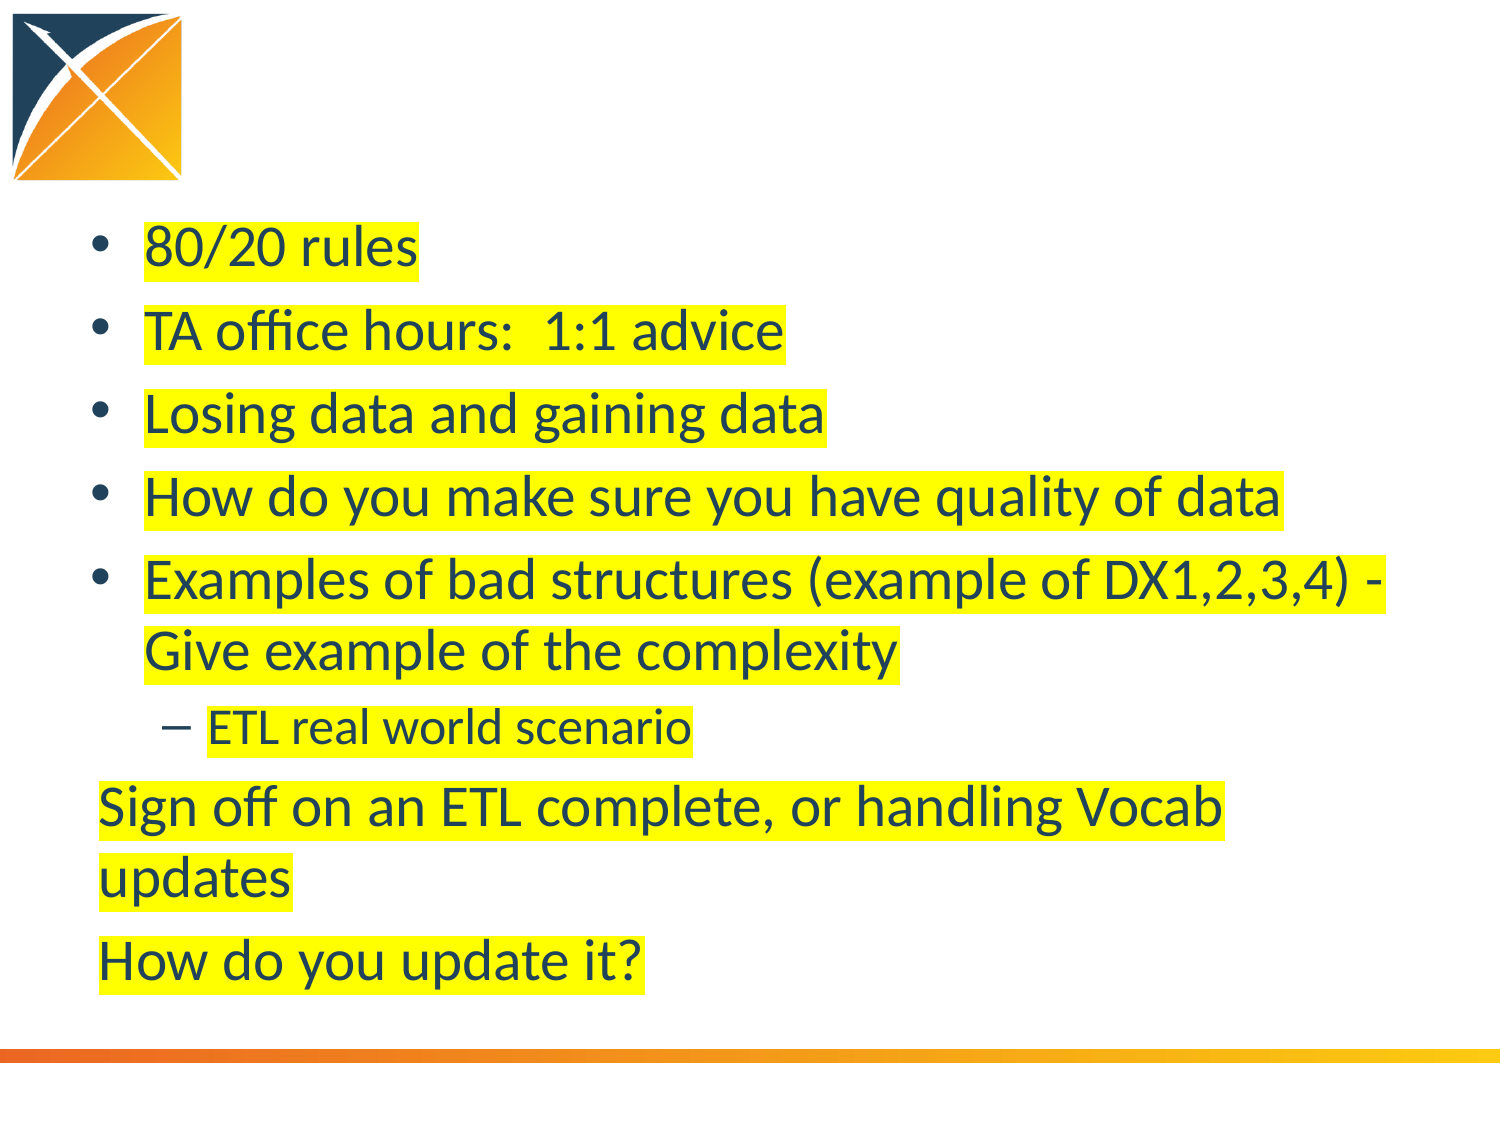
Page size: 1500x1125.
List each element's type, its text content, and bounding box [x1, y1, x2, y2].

list 80/20 rules TA office hours: 1:1 advice Losing data and gaining data How do you make sure you have quality of data Examples of bad structures (example of DX1,2,3,4) - Give example of the complexity ETL real world scenario Sign off on an ETL complete, or handling Vocab updates How do you update it? [75, 200, 1425, 1005]
picture [0, 0, 206, 200]
